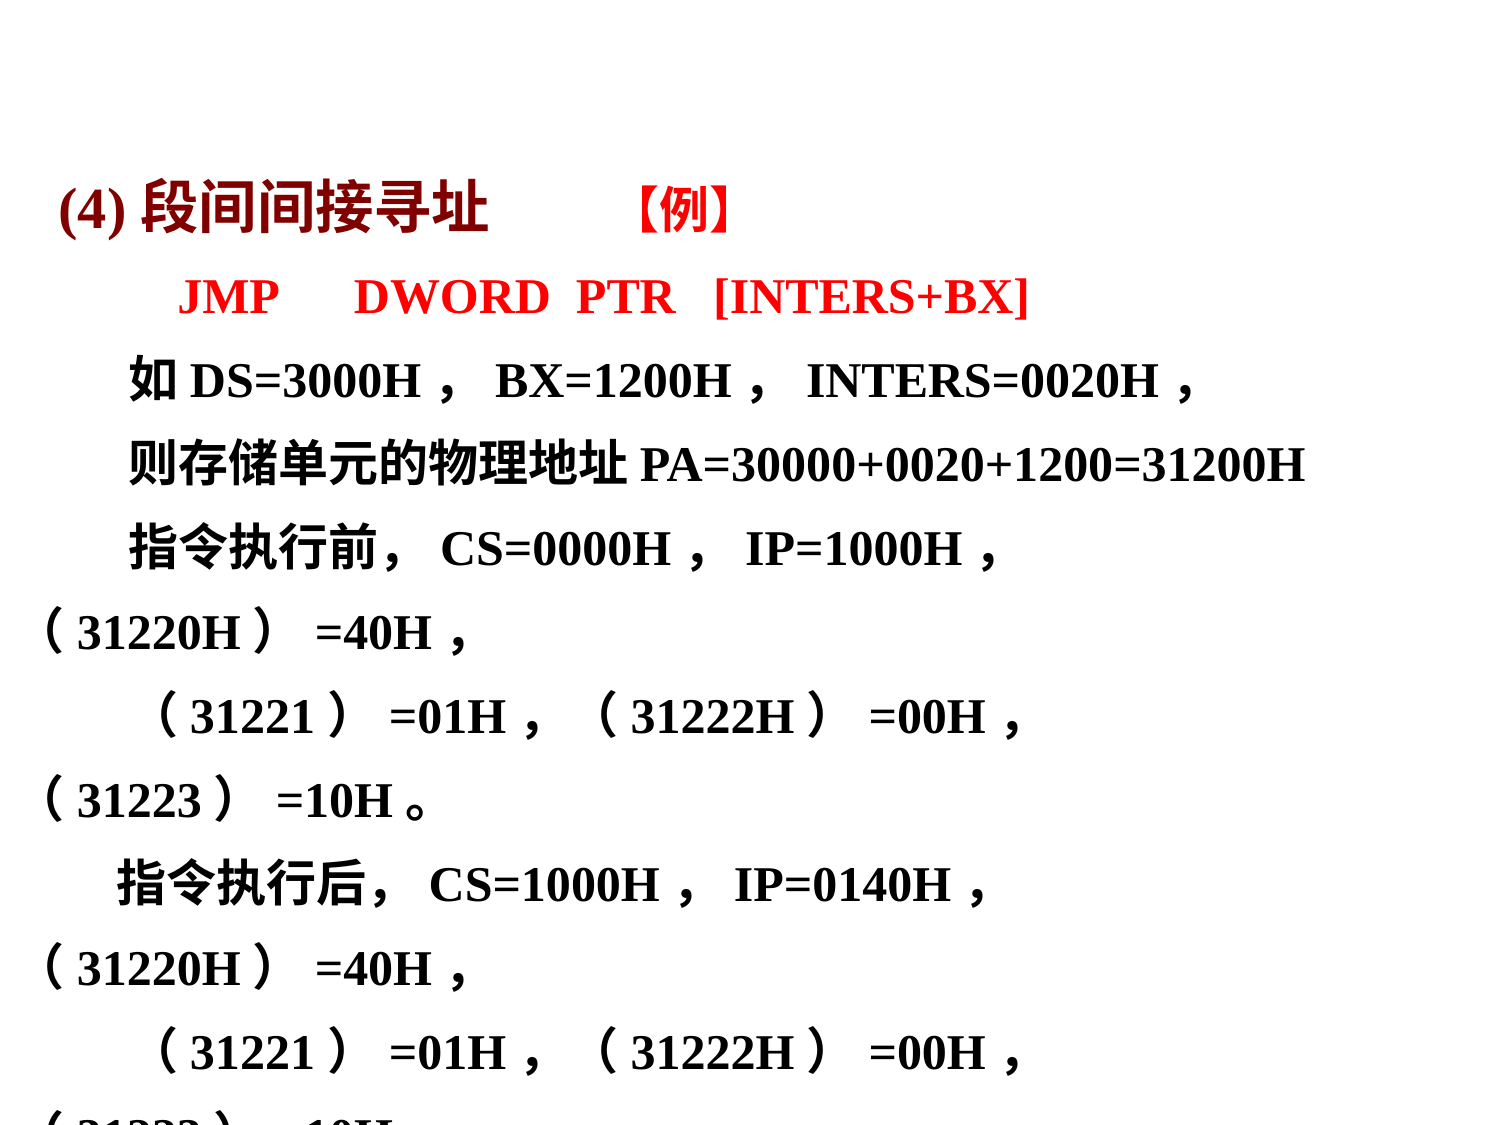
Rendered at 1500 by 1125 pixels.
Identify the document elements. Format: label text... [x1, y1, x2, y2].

text_box (4)段间间接寻址 【例】 JMP DWORD PTR [INTERS+BX] 如DS=3000H，BX=1200H，INTERS=0020H， 则存储单元的物理地址PA=30000+0020+1200=31200H 指令执行前，CS=0000H，IP=1000H，（31220H）=40H， （31221）=01H，（31222H）=00H，（31223）=10H。 指令执行后，CS=1000H，IP=0140H，（31220H）=40H， （31221）=01H，（31222H）=00H，（31223）=10H。 [0, 162, 1463, 1125]
